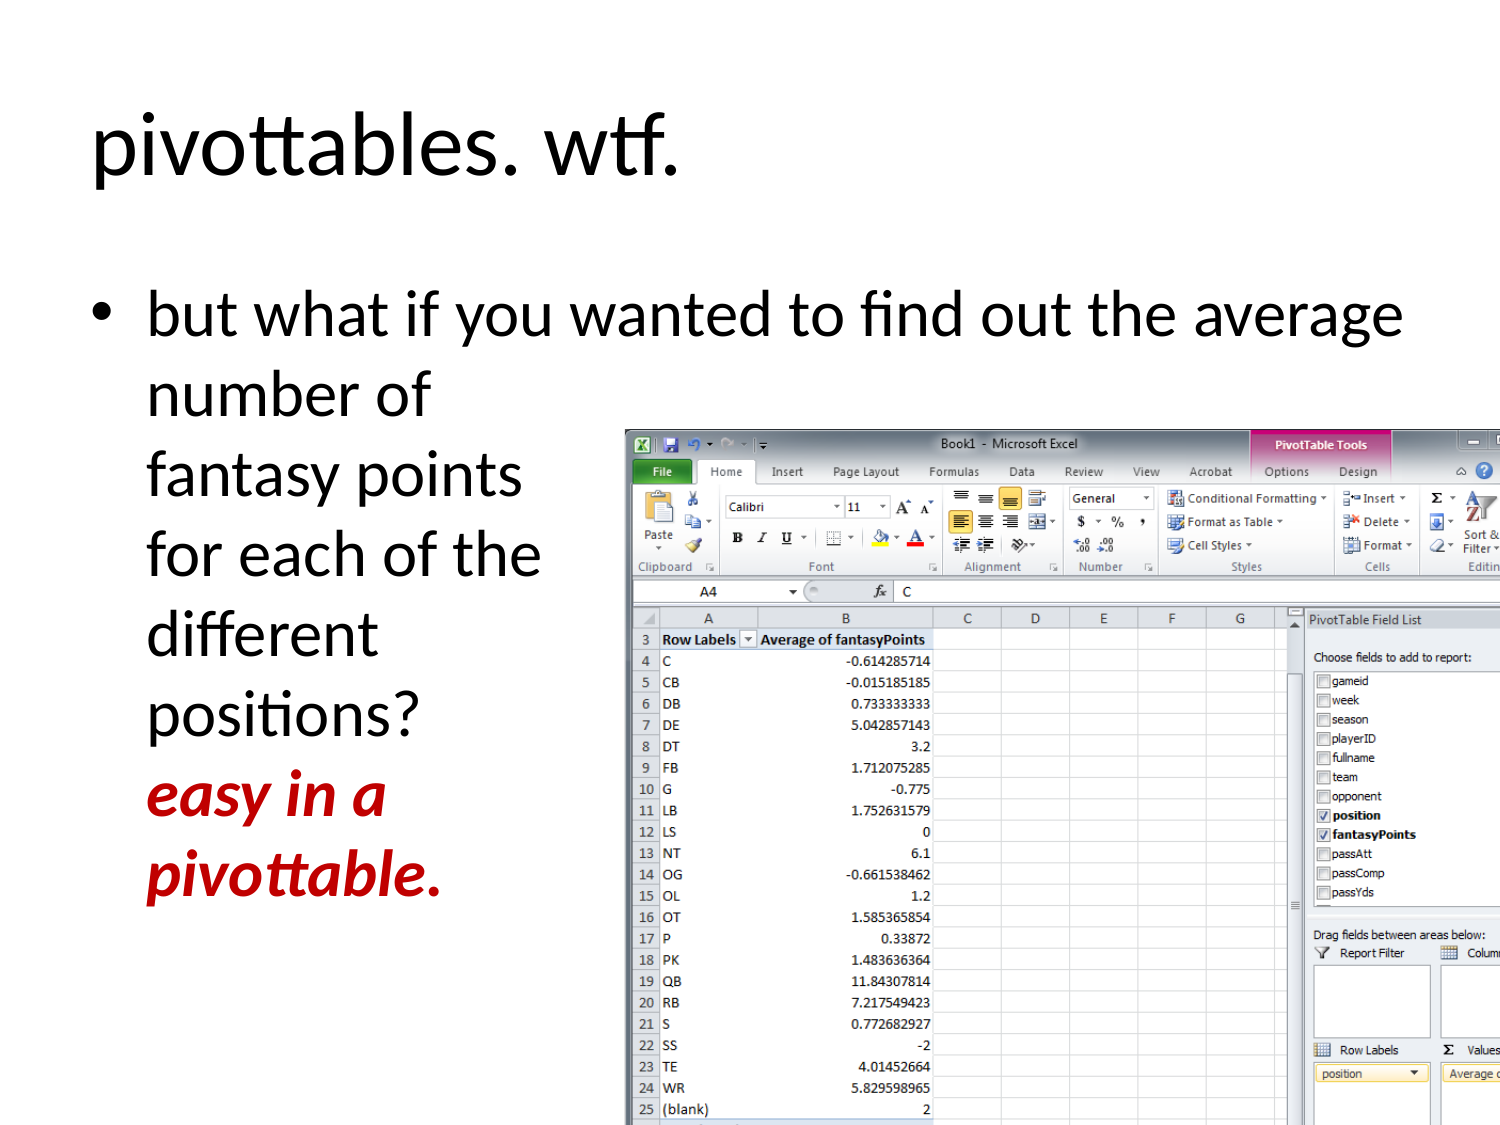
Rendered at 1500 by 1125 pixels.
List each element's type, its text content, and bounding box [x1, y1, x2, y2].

title pivottables. wtf. [75, 45, 1425, 233]
list but what if you wanted to find out the average number of fantasy points for each of the different positions? easy in a pivottable. [75, 262, 1425, 1005]
picture [624, 429, 1500, 1125]
